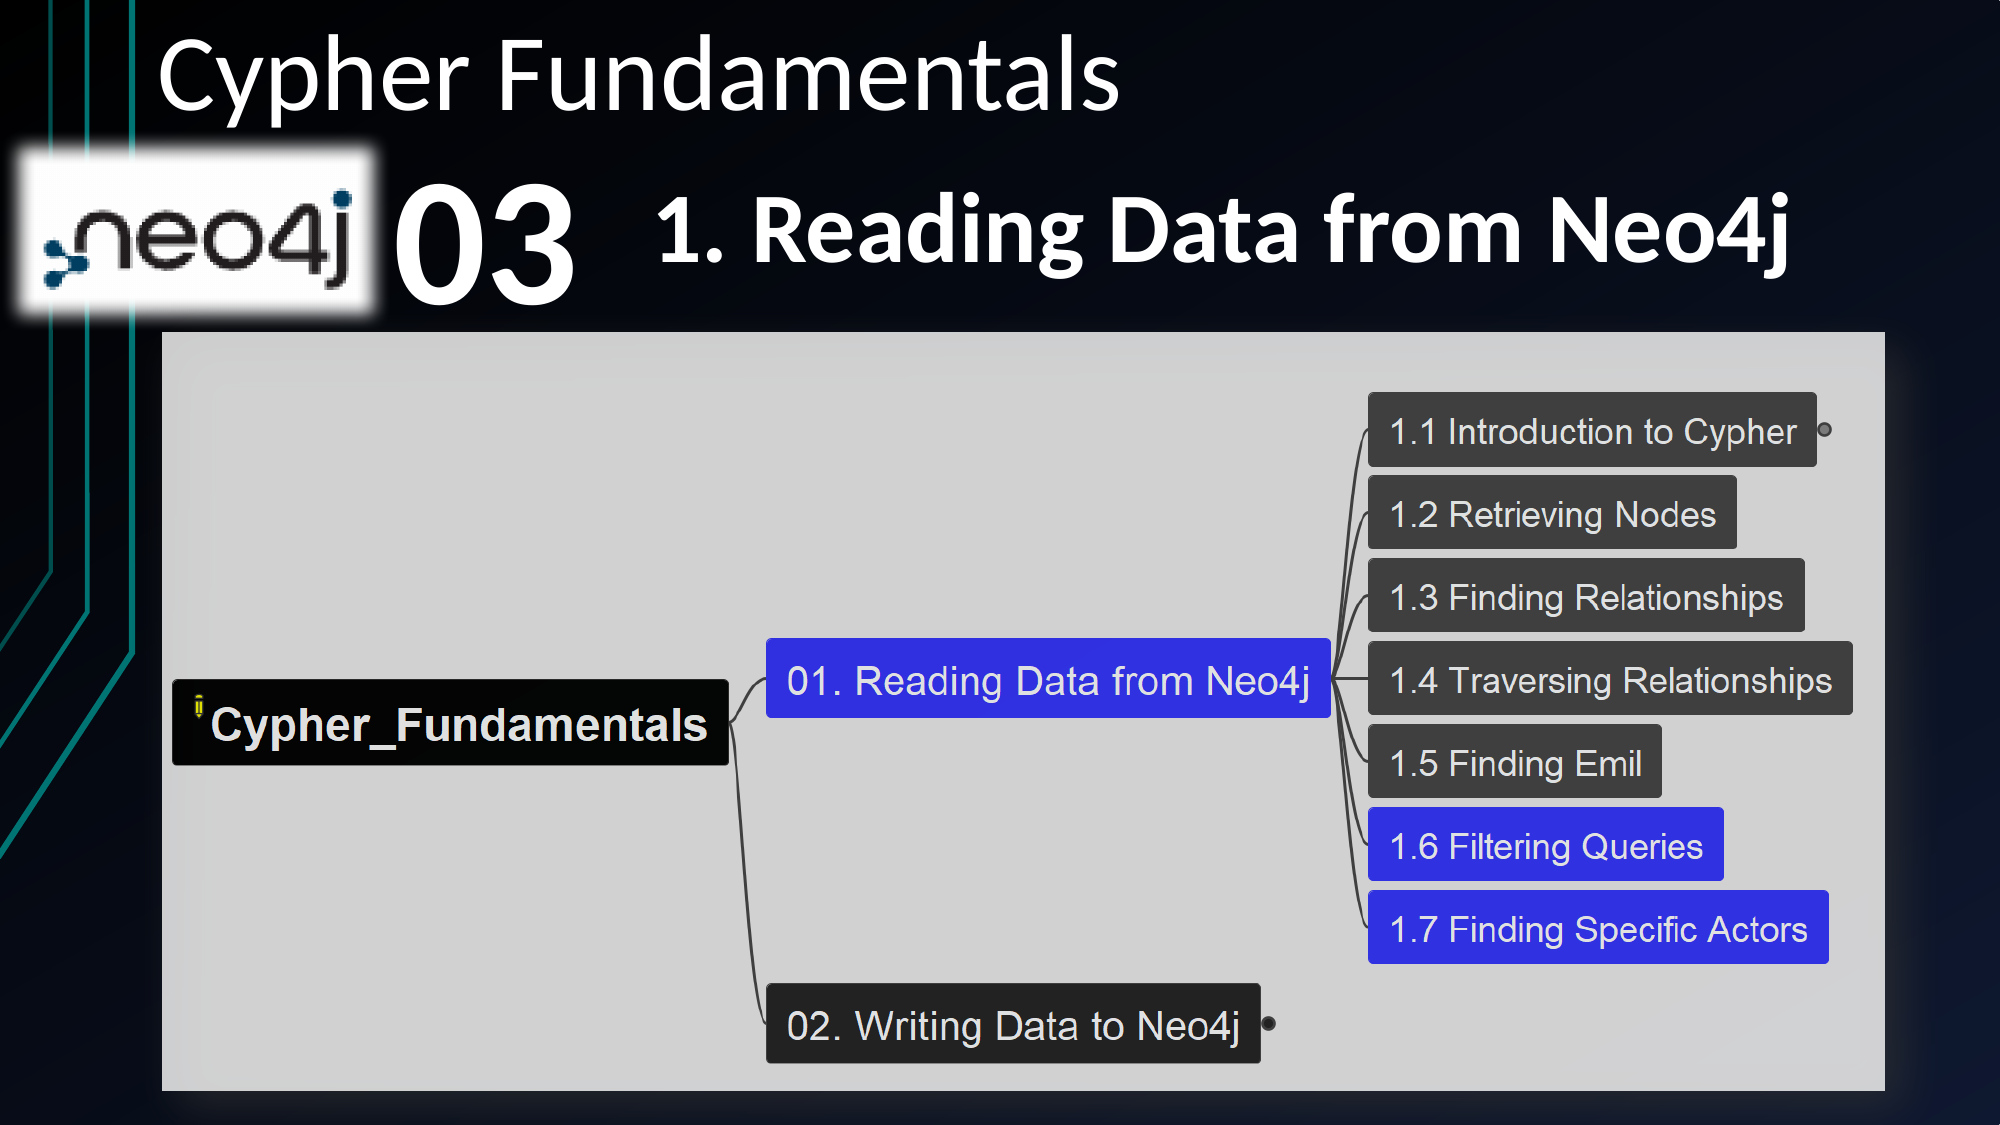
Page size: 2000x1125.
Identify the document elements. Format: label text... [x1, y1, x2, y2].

text_box 03 [378, 113, 594, 315]
title 1. Reading Data from Neo4j [631, 129, 1888, 317]
picture [0, 129, 1886, 1091]
text_box Cypher Fundamentals [137, 4, 1146, 147]
